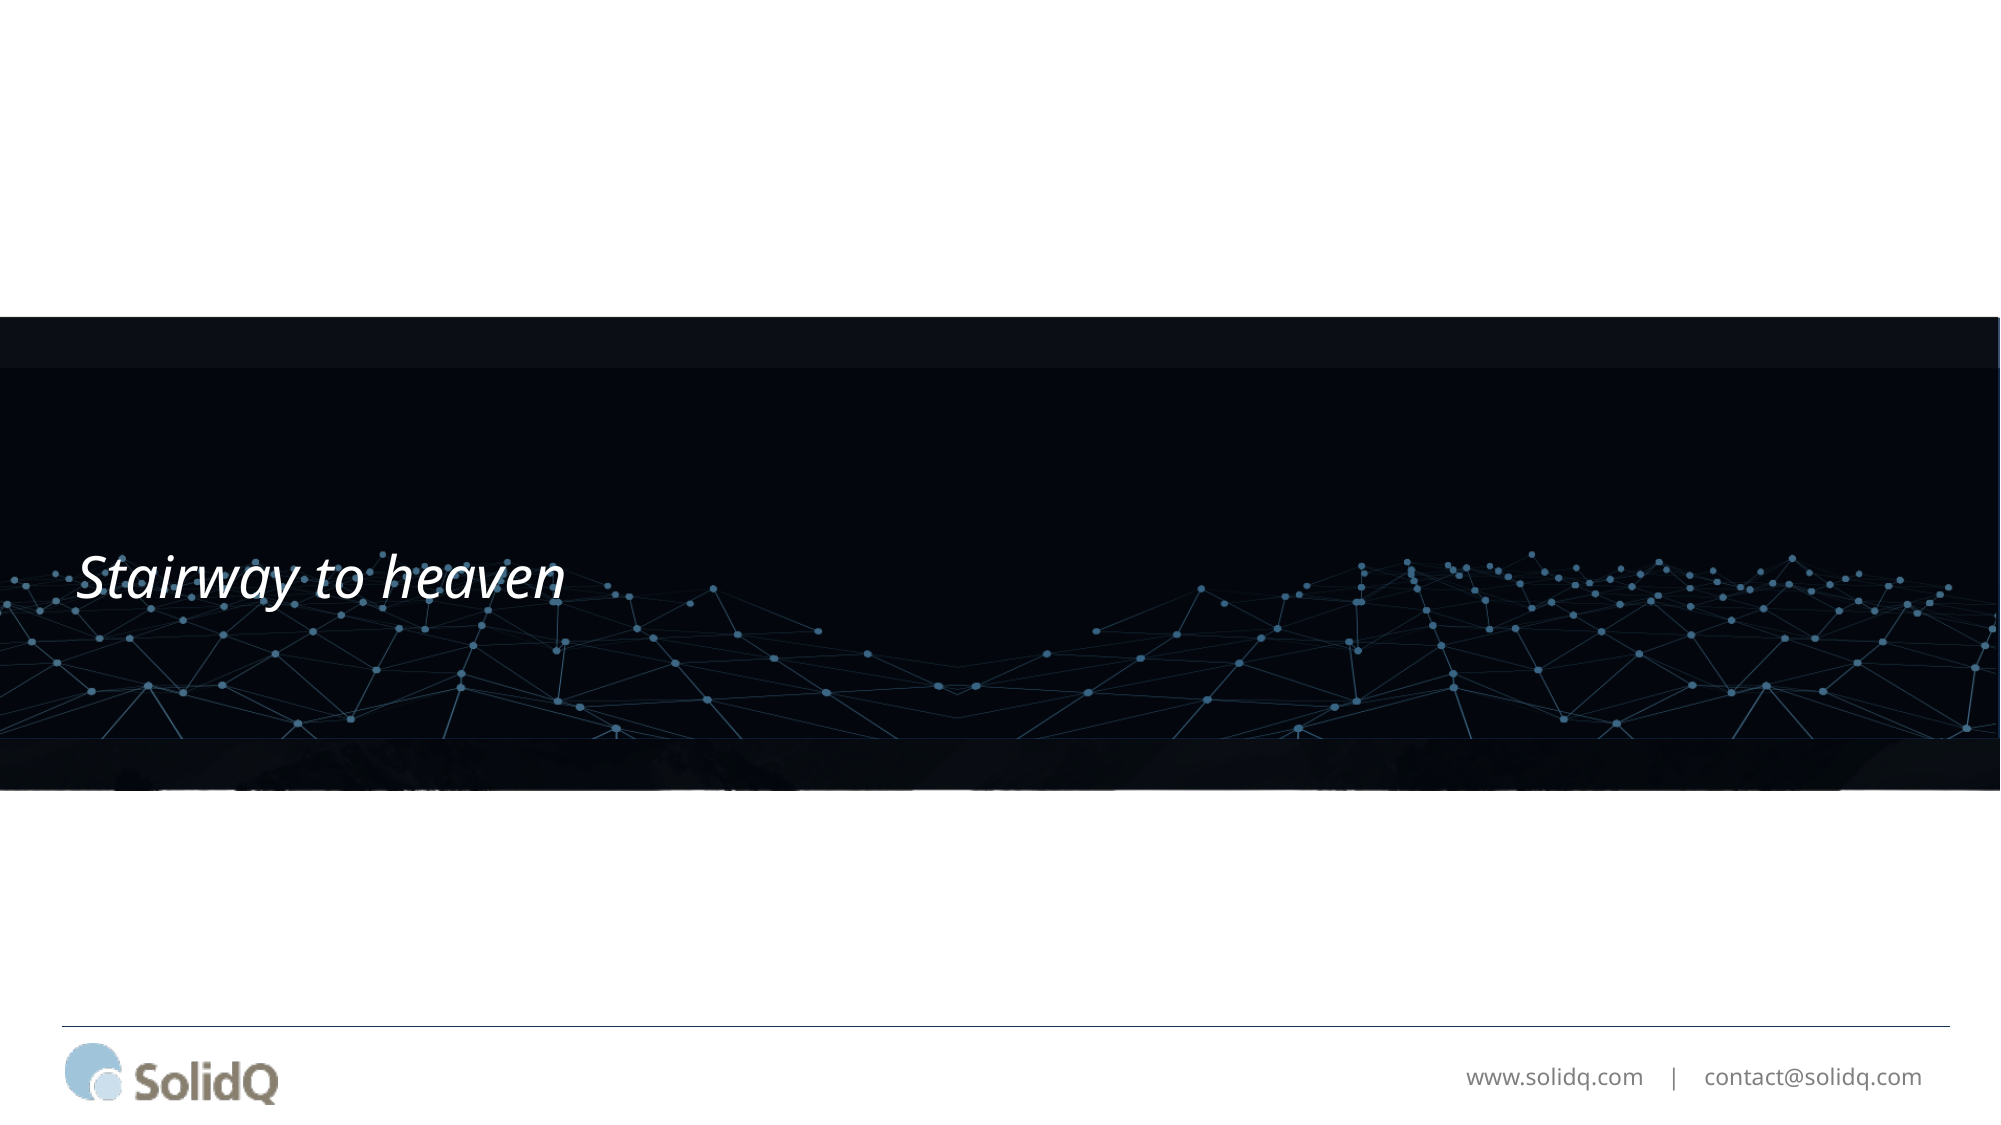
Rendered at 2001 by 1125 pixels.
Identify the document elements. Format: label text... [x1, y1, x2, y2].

picture [65, 1043, 278, 1105]
title Stairway to heaven [61, 504, 1939, 655]
picture [0, 87, 1997, 739]
